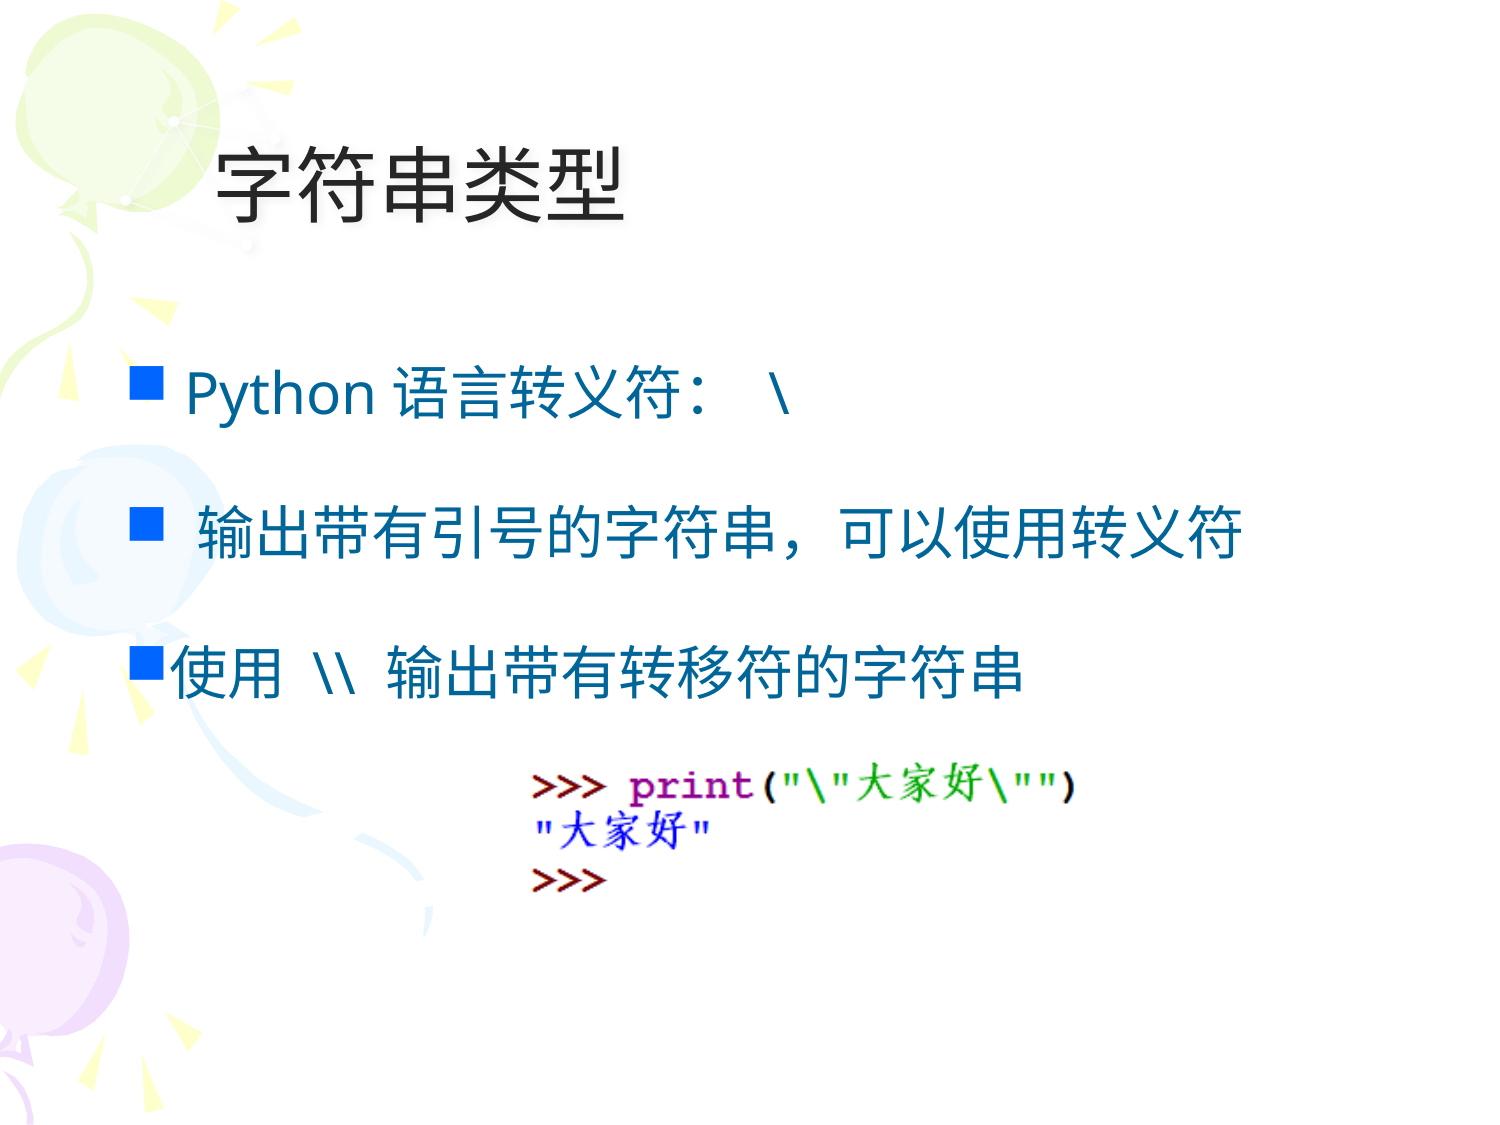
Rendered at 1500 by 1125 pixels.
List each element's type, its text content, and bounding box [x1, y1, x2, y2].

picture [525, 755, 1104, 910]
picture [111, 64, 314, 268]
text_box 字符串类型 [318, 125, 644, 241]
text_box Python语言转义符： \ 输出带有引号的字符串，可以使用转义符 使用 \\ 输出带有转移符的字符串 [70, 278, 1417, 714]
